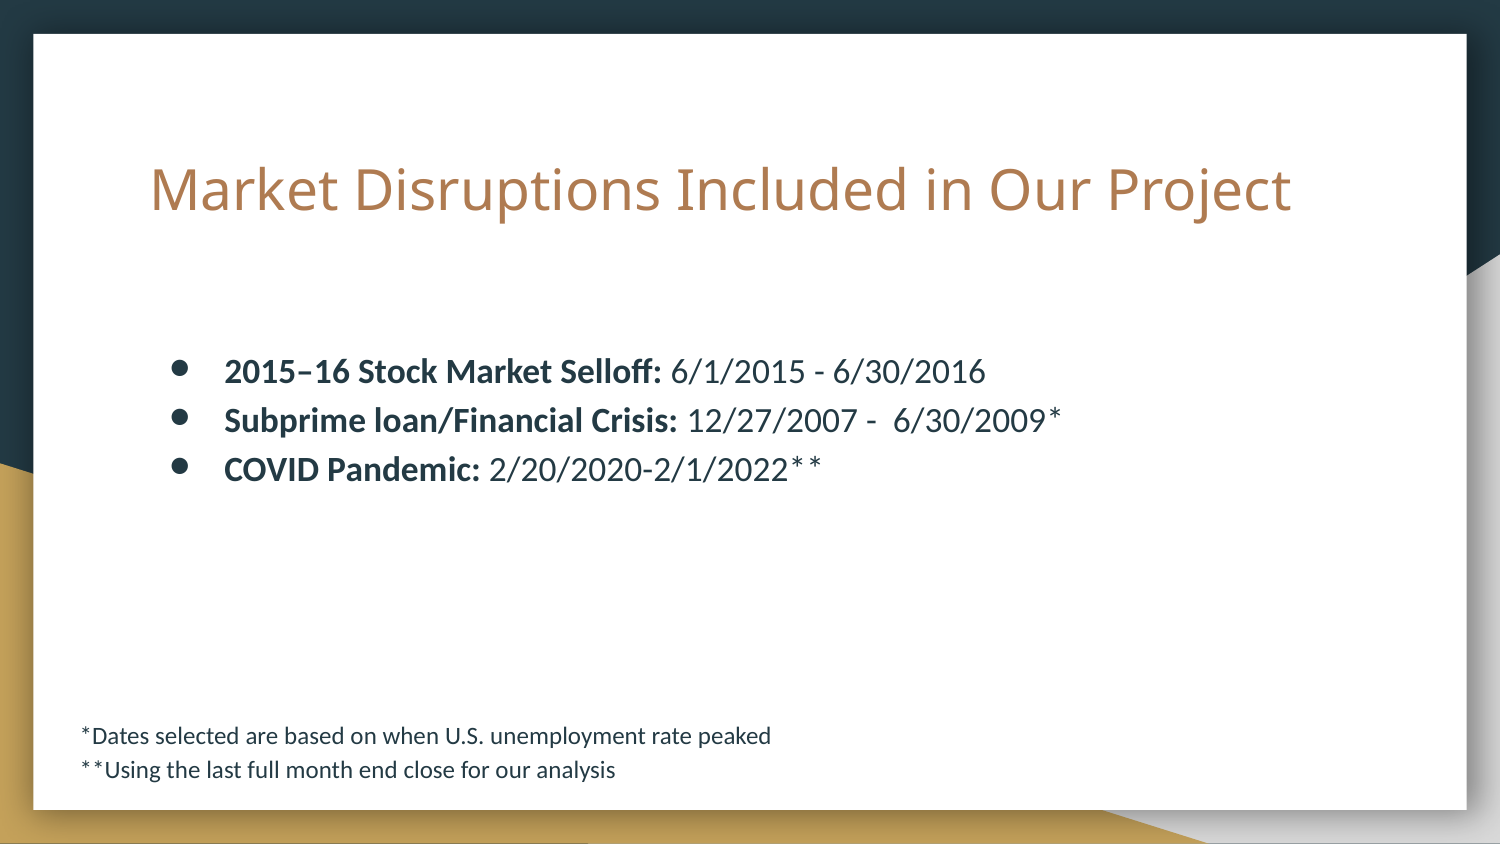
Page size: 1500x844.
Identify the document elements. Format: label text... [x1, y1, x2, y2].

text_box *Dates selected are based on when U.S. unemployment rate peaked **Using the last full month end close for our analysis [64, 699, 1054, 799]
title Market Disruptions Included in Our Project [134, 138, 1366, 296]
list 2015–16 Stock Market Selloff: 6/1/2015 - 6/30/2016 Subprime loan/Financial Crisis: 12/27/2007 - 6/30/2009* COVID Pandemic: 2/20/2020-2/1/2022** [134, 326, 1366, 526]
